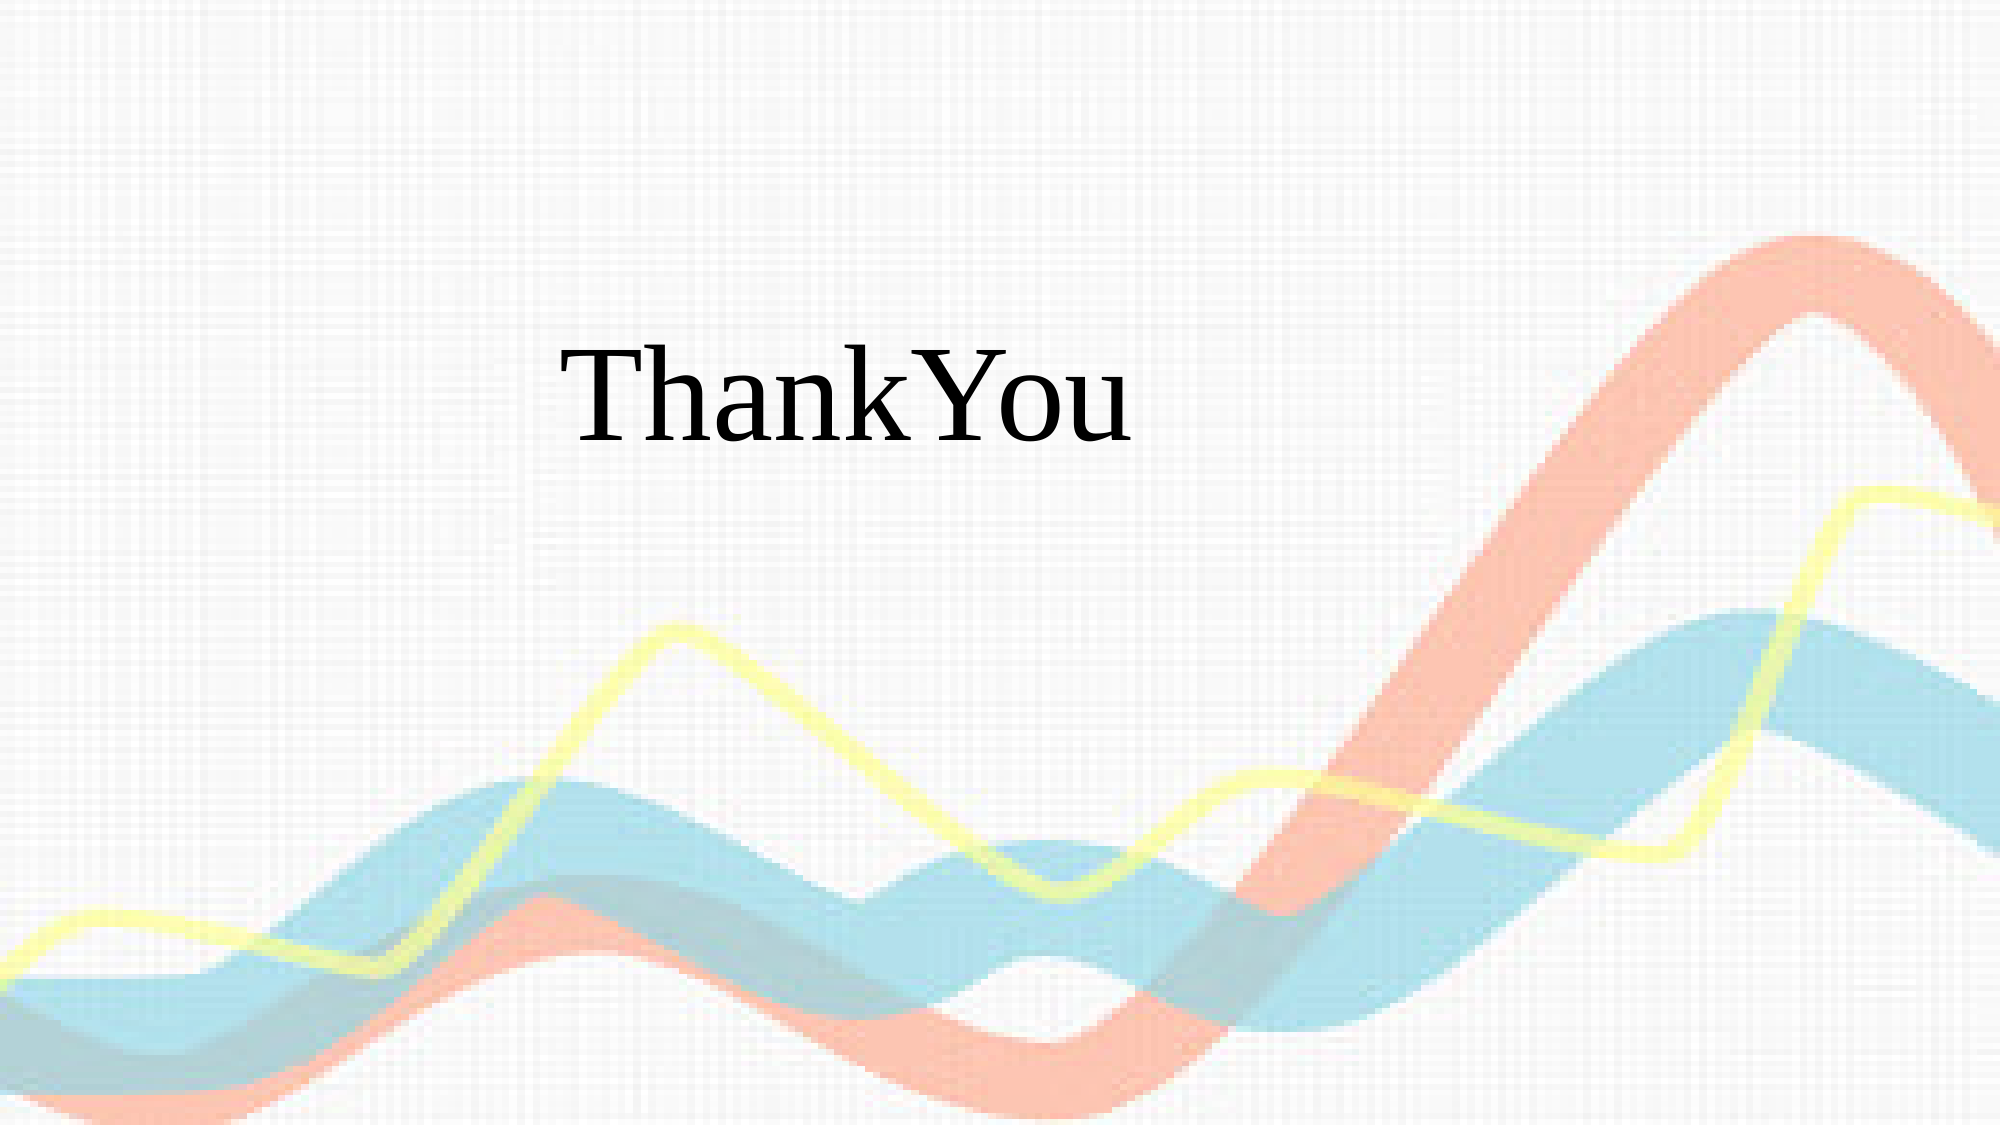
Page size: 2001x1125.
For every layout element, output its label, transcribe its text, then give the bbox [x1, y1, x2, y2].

text_box ThankYou [545, 295, 1503, 476]
